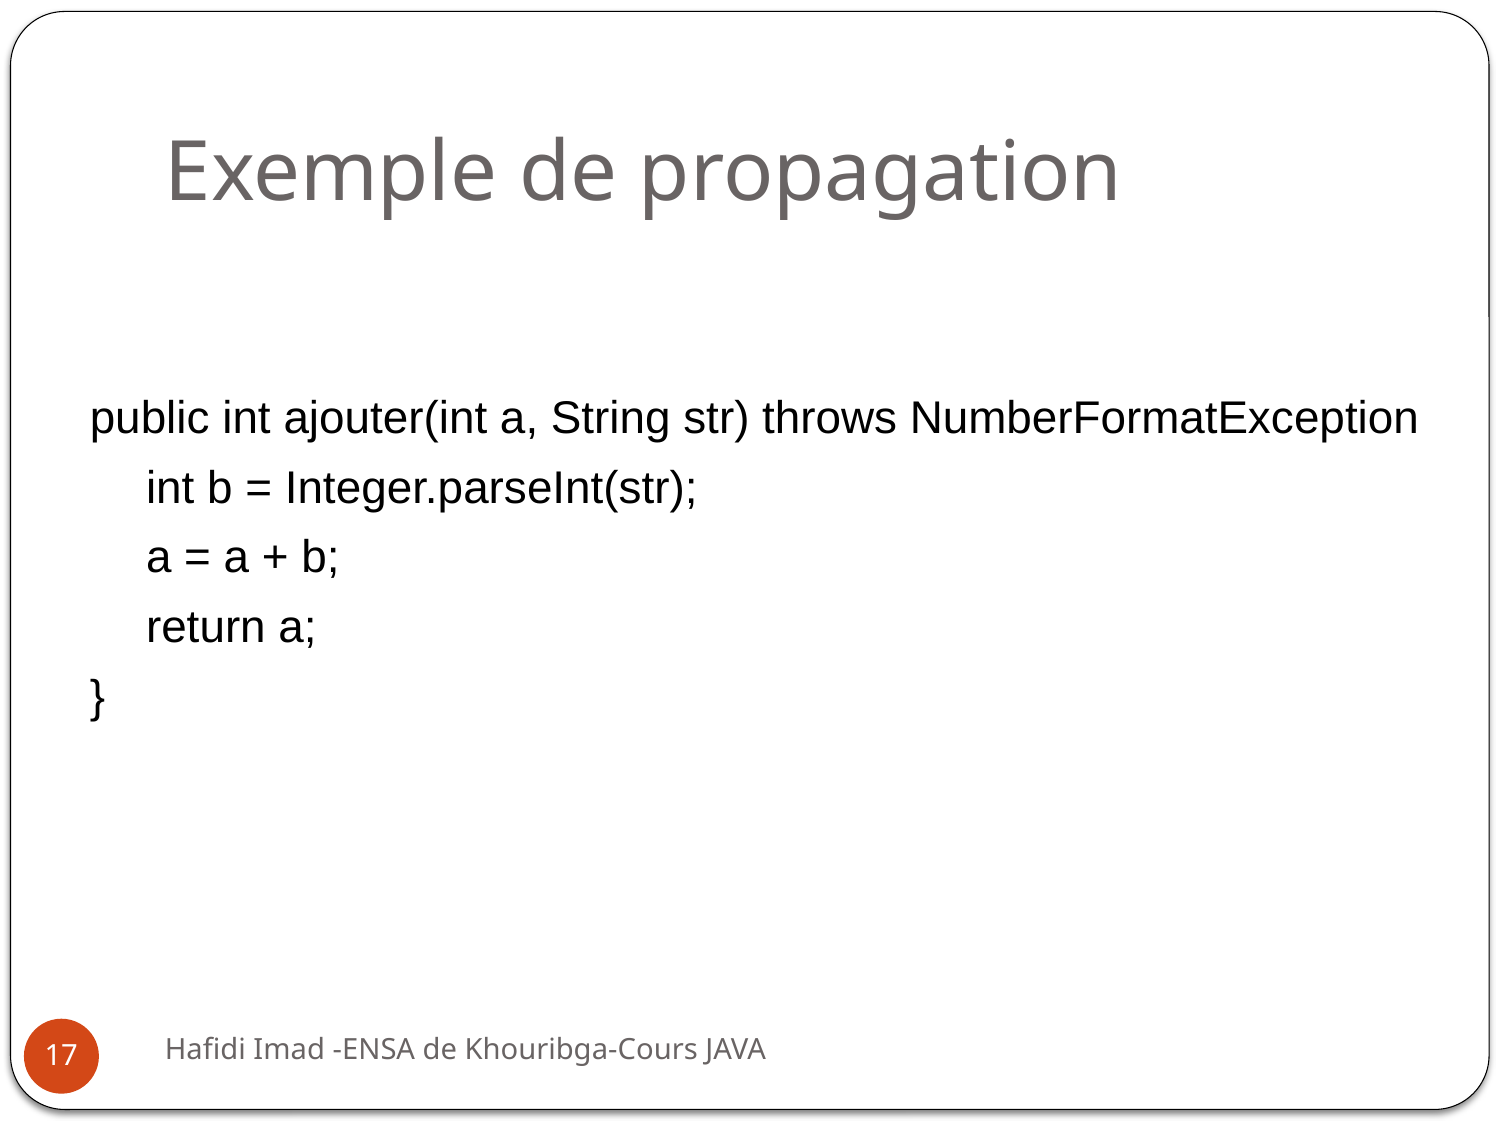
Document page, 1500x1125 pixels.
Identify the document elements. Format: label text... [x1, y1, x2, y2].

title Exemple de propagation [150, 45, 1425, 233]
footer Hafidi Imad -ENSA de Khouribga-Cours JAVA [150, 1012, 800, 1088]
text_box public int ajouter(int a, String str) throws NumberFormatException int b = Integer.parseInt(str); a = a + b; return a; } [75, 375, 1450, 863]
slide_number 17 [23, 1018, 99, 1094]
